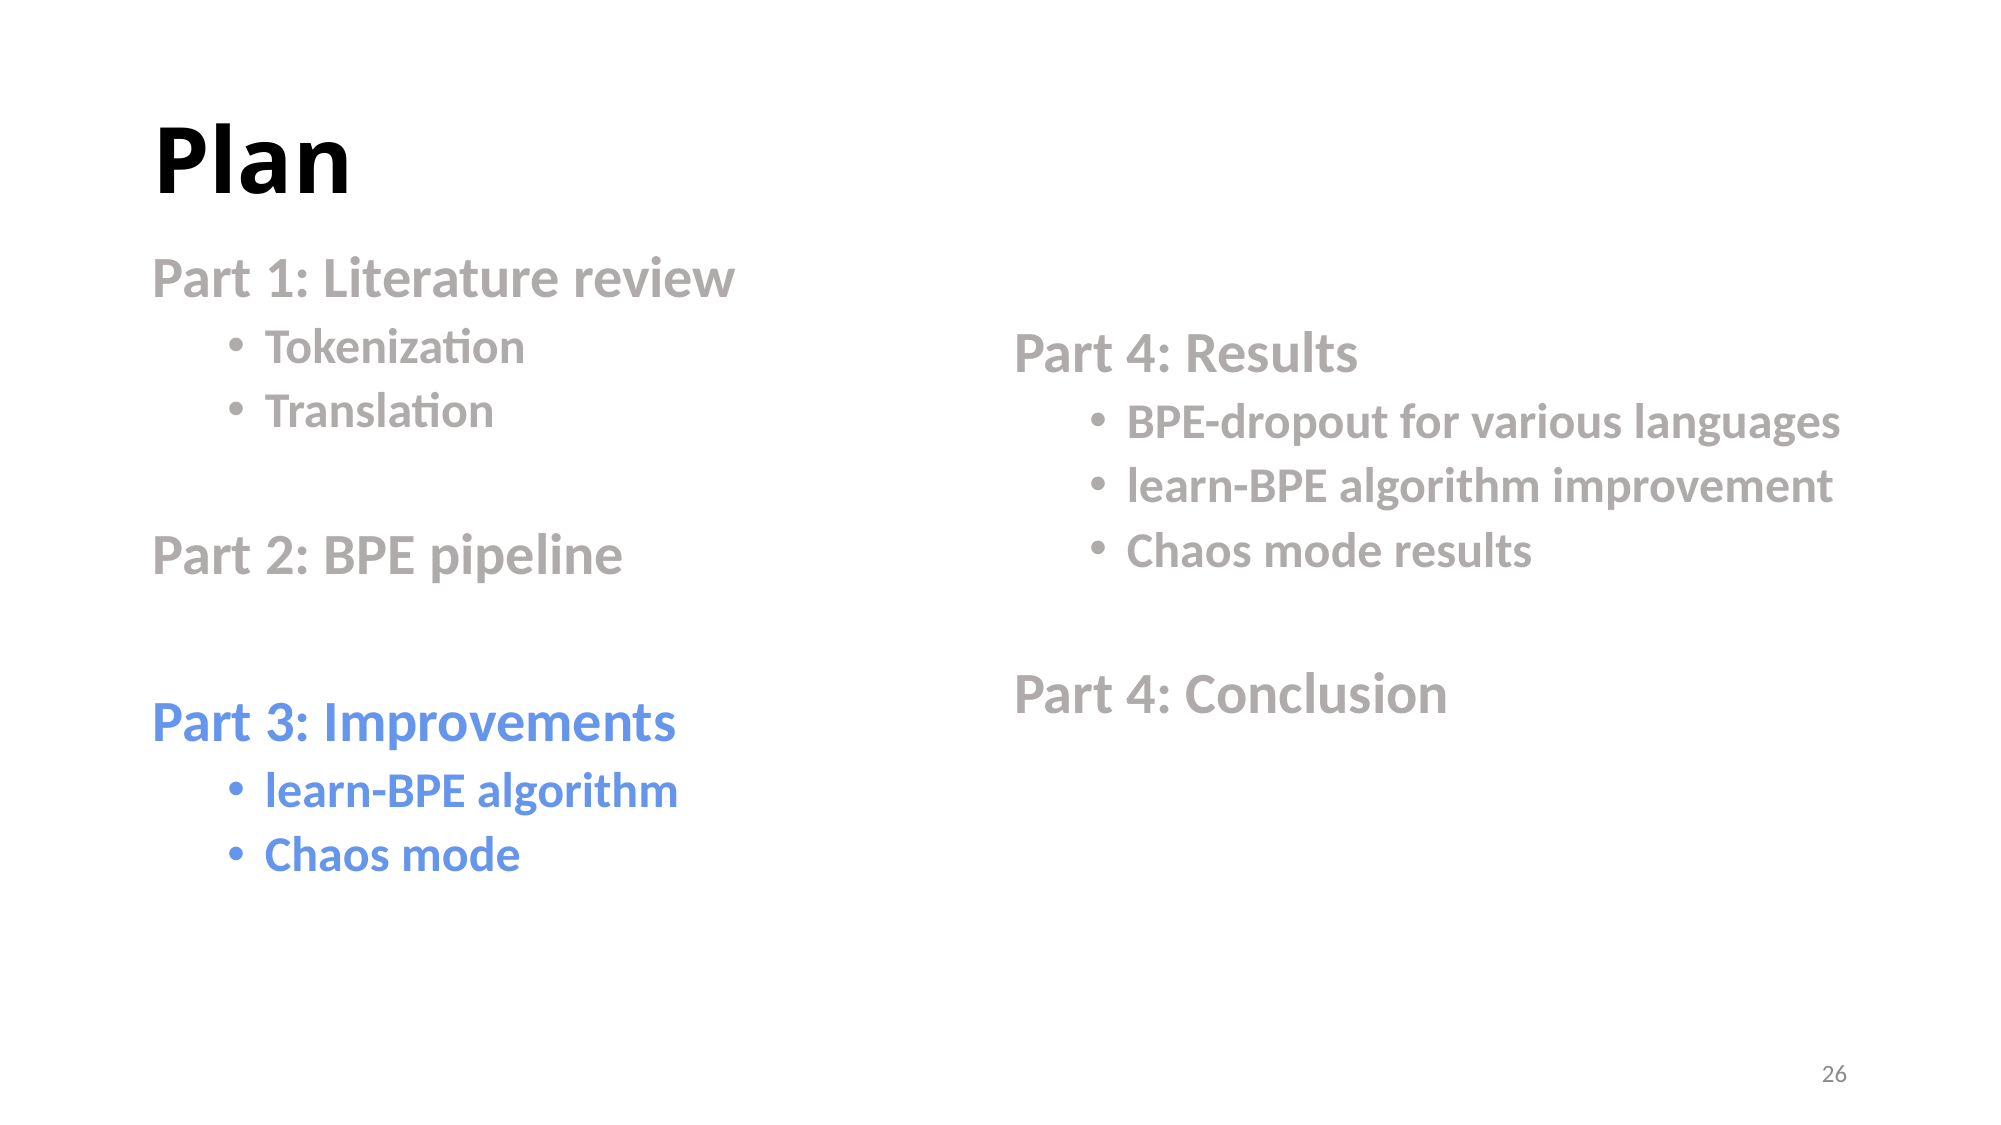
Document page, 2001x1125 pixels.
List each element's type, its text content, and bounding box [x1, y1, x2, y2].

slide_number 26 [1412, 1042, 1863, 1103]
list Part 1: Literature review Tokenization Translation Part 2: BPE pipeline Part 3: Improvements learn-BPE algorithm Chaos mode Part 4: Results BPE-dropout for various languages learn-BPE algorithm improvement Chaos mode results Part 4: Conclusion [137, 239, 1892, 1043]
title Plan [137, 82, 1432, 239]
